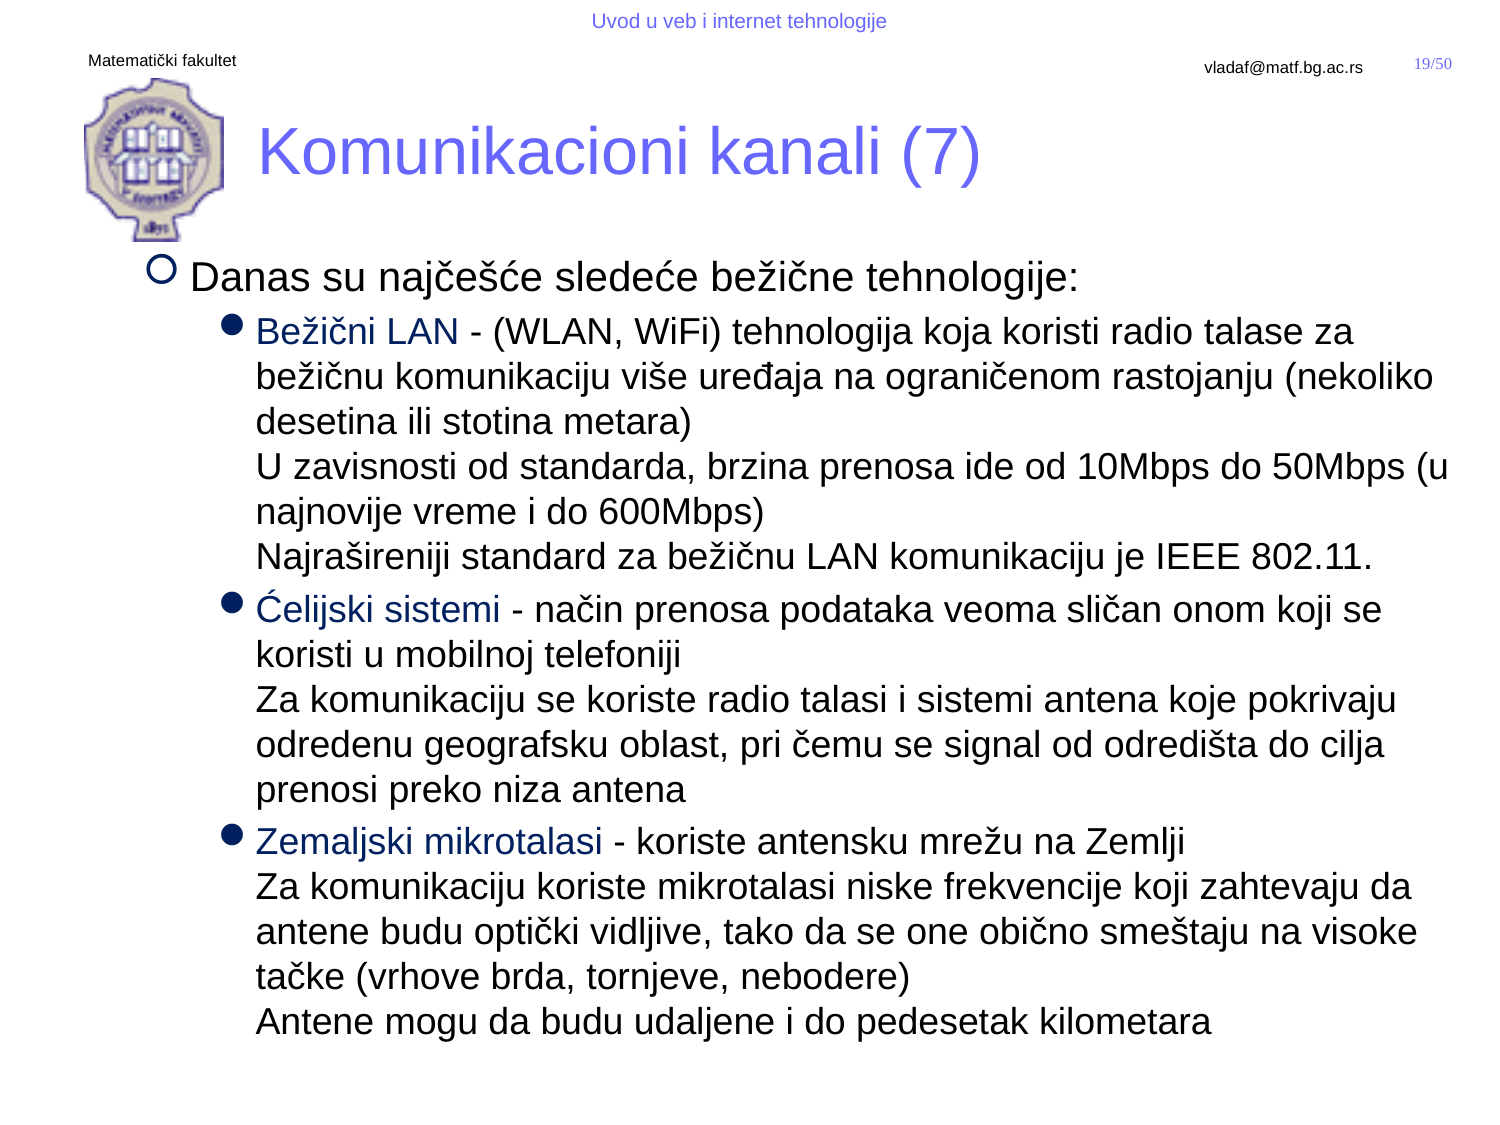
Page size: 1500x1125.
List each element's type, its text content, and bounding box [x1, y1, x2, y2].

list Danas su najčešće sledeće bežične tehnologije: Bežični LAN - (WLAN, WiFi) tehnologija koja koristi radio talase za bežičnu komunikaciju više uređaja na ograničenom rastojanju (nekoliko desetina ili stotina metara) U zavisnosti od standarda, brzina prenosa ide od 10Mbps do 50Mbps (u najnovije vreme i do 600Mbps) Najrašireniji standard za bežičnu LAN komunikaciju je IEEE 802.11. Ćelijski sistemi - način prenosa podataka veoma sličan onom koji se koristi u mobilnoj telefoniji Za komunikaciju se koriste radio talasi i sistemi antena koje pokrivaju odredenu geografsku oblast, pri čemu se signal od odredišta do cilja prenosi preko niza antena Zemaljski mikrotalasi - koriste antensku mrežu na Zemlji Za komunikaciju koriste mikrotalasi niske frekvencije koji zahtevaju da antene budu optički vidljive, tako da se one obično smeštaju na visoke tačke (vrhove brda, tornjeve, nebodere) Antene mogu da budu udaljene i do pedesetak kilometara [53, 242, 1483, 598]
title Komunikacioni kanali (7) [242, 54, 1388, 242]
picture [84, 78, 224, 242]
